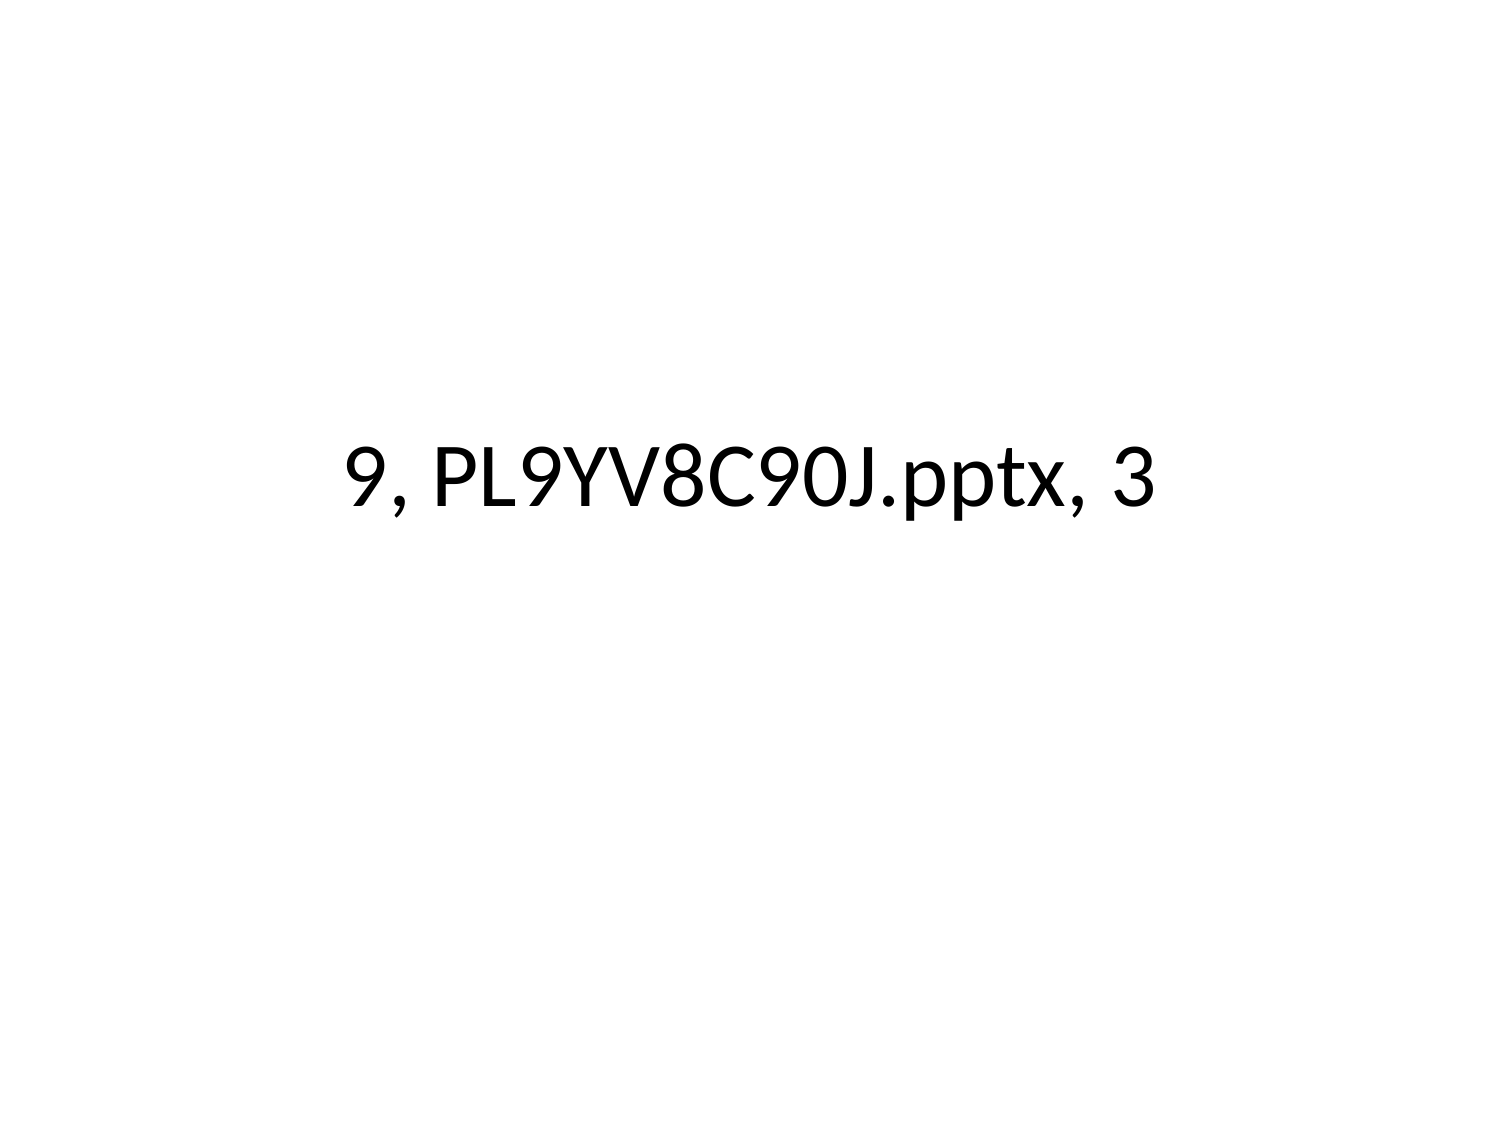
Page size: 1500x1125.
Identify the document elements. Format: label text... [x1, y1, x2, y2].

title 9, PL9YV8C90J.pptx, 3 [112, 349, 1388, 591]
